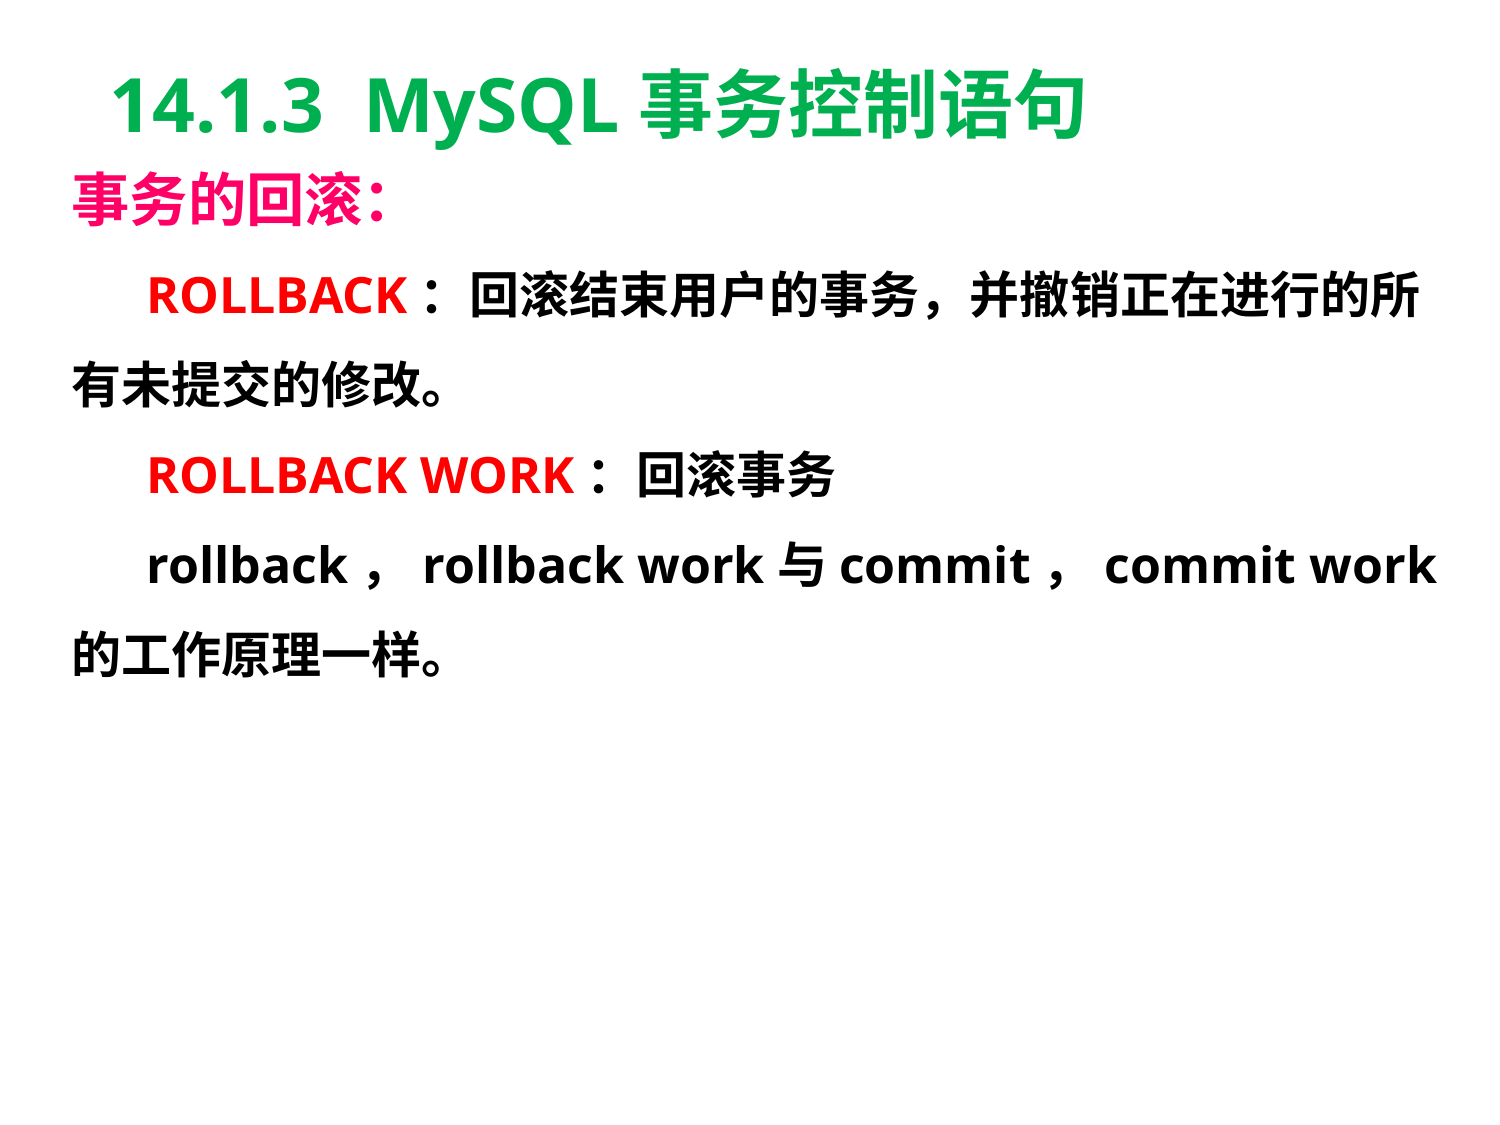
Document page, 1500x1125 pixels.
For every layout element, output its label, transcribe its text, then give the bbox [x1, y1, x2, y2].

text_box 事务的回滚： ROLLBACK：回滚结束用户的事务，并撤销正在进行的所有未提交的修改。 ROLLBACK WORK：回滚事务 rollback，rollback work与commit，commit work的工作原理一样。 [56, 155, 1467, 691]
text_box 14.1.3 MySQL事务控制语句 [19, 4, 1489, 155]
